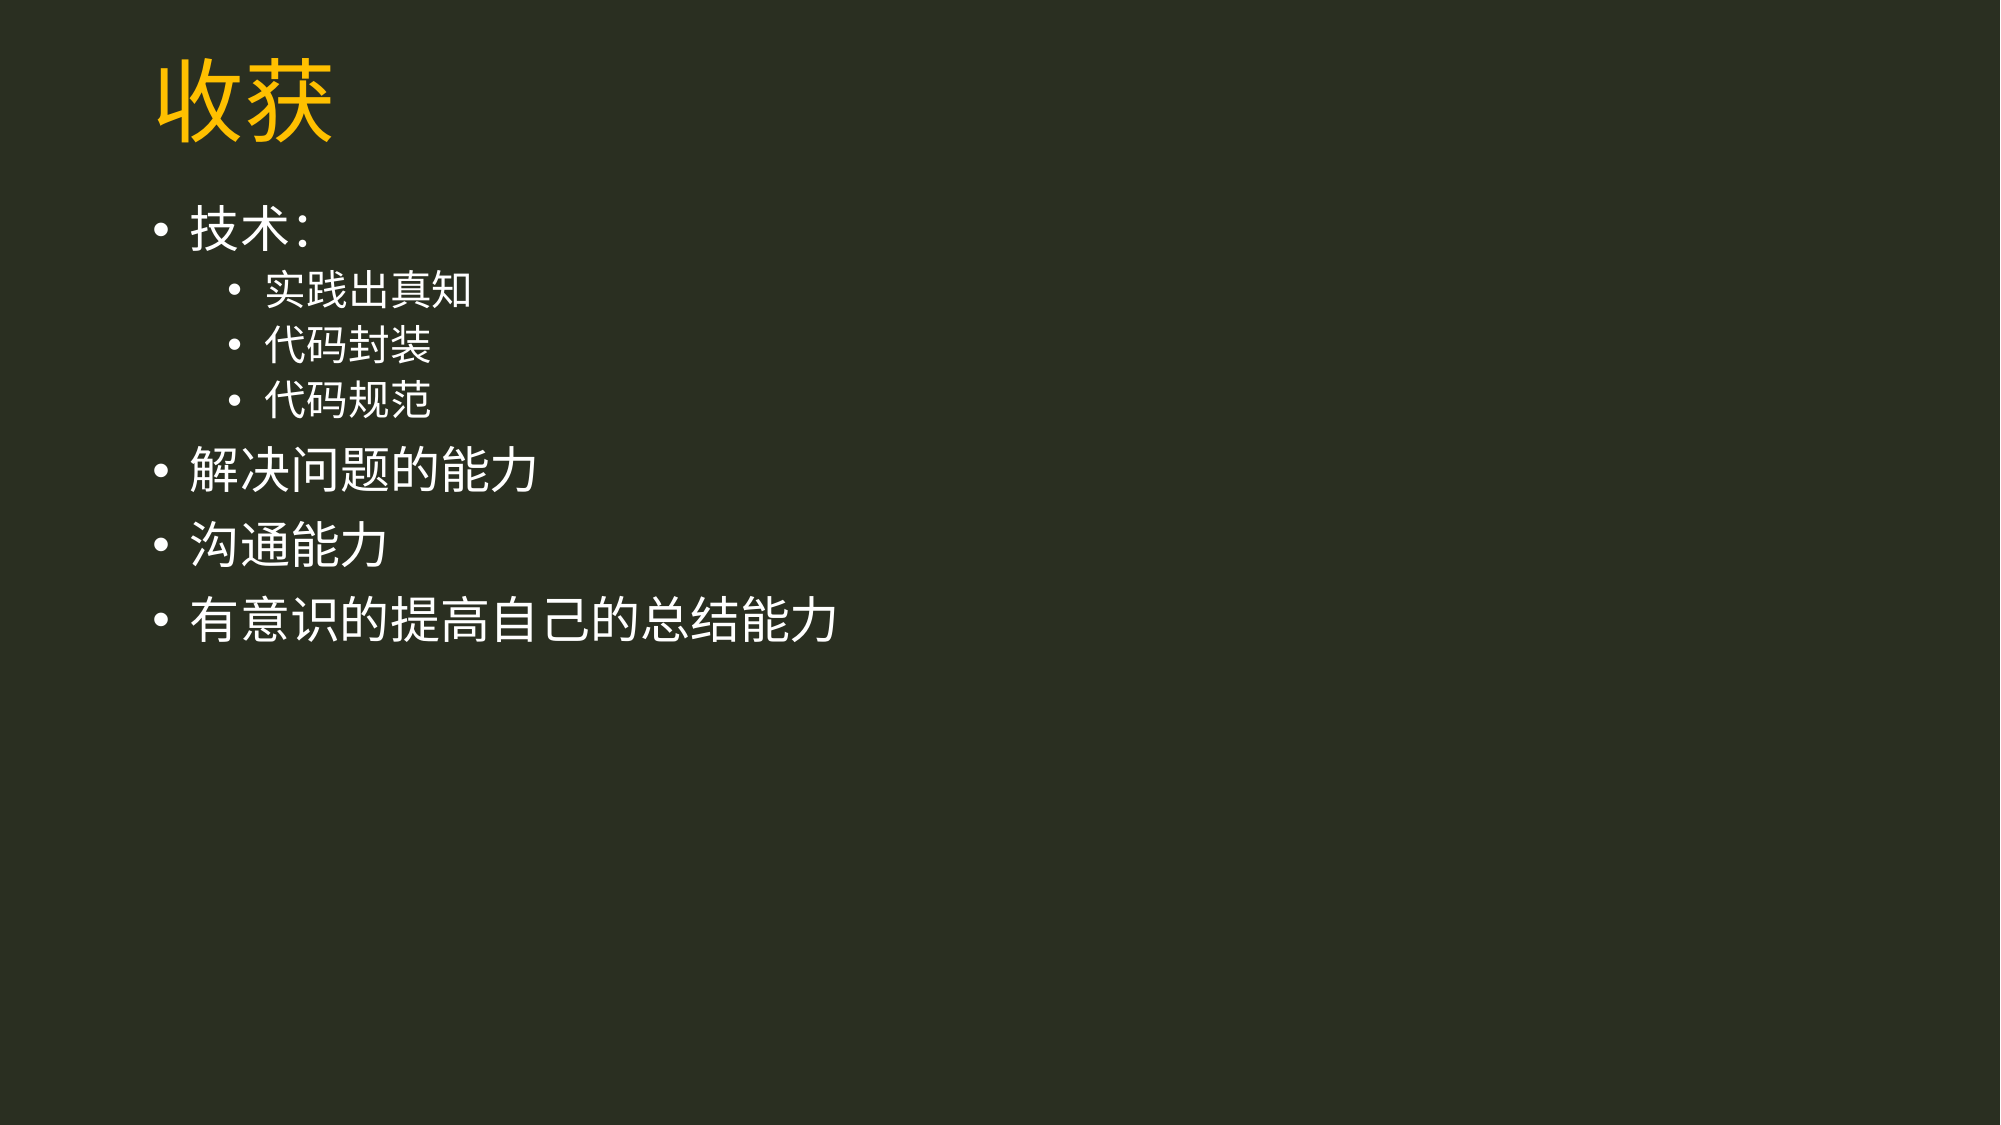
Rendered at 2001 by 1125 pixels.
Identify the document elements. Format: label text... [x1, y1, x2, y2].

title 收获 [137, 32, 1863, 180]
list 技术： 实践出真知 代码封装 代码规范 解决问题的能力 沟通能力 有意识的提高自己的总结能力 [137, 197, 1863, 1014]
